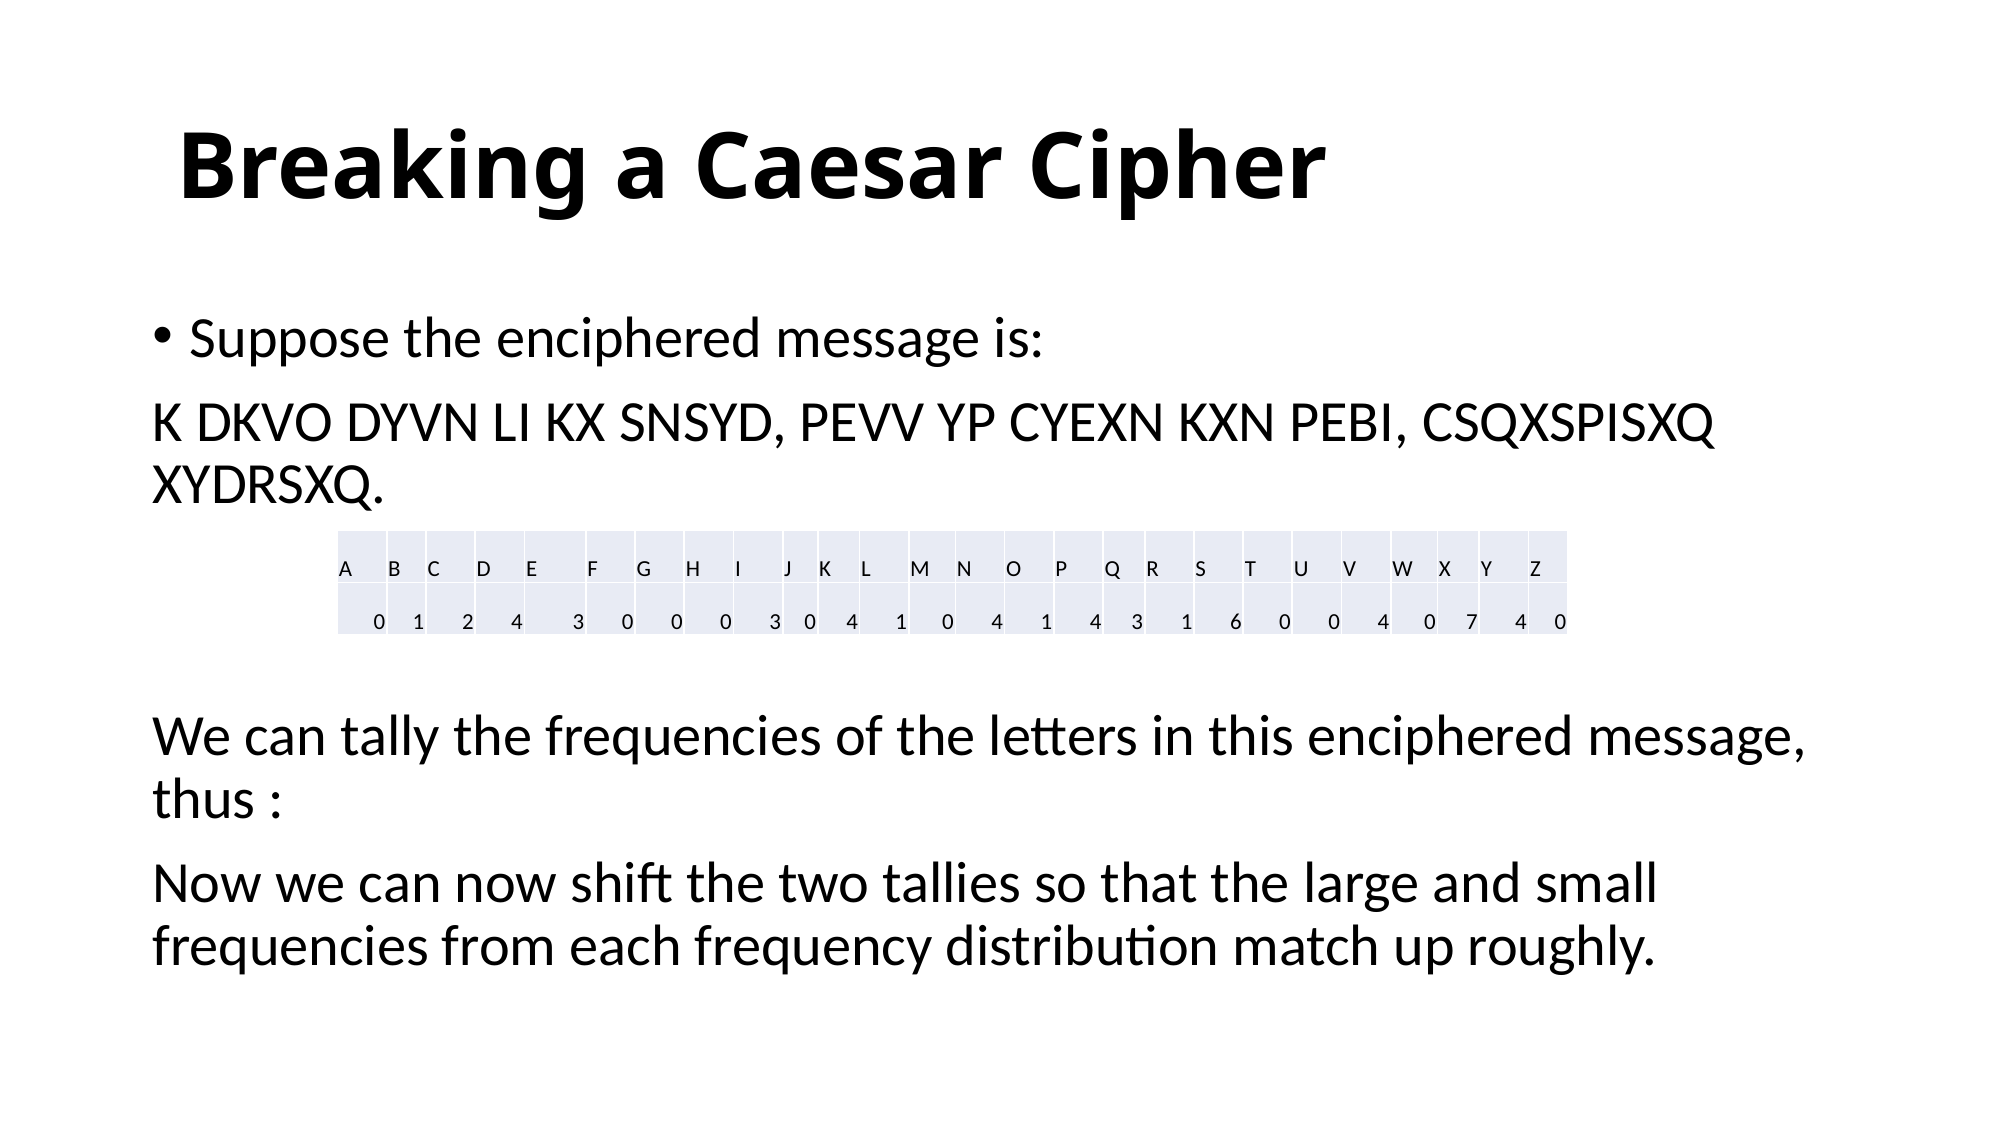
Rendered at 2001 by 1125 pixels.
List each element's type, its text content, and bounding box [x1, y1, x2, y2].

table_header S [1195, 531, 1242, 582]
table_cell 4 [1480, 583, 1528, 634]
table_header G [636, 531, 683, 582]
table_header W [1392, 531, 1437, 582]
table_cell 1 [388, 583, 425, 634]
table_header H [685, 531, 733, 582]
table_header B [388, 531, 425, 582]
table_cell 4 [956, 583, 1004, 634]
table_cell 0 [587, 583, 634, 634]
table_cell 0 [1529, 583, 1567, 634]
table_header V [1342, 531, 1390, 582]
table_cell 0 [910, 583, 955, 634]
table_header J [784, 531, 817, 582]
table_cell 3 [1104, 583, 1144, 634]
table_header C [427, 531, 474, 582]
table_cell 0 [636, 583, 683, 634]
table_header I [734, 531, 782, 582]
table_cell 0 [685, 583, 733, 634]
table_cell 4 [1055, 583, 1102, 634]
table_cell 0 [1293, 583, 1341, 634]
table_cell 2 [427, 583, 474, 634]
table_cell 0 [338, 583, 386, 634]
table_header Z [1529, 531, 1567, 582]
table_cell 7 [1438, 583, 1478, 634]
table_cell 1 [1005, 583, 1053, 634]
list Suppose the enciphered message is: K DKVO DYVN LI KX SNSYD, PEVV YP CYEXN KXN PEBI, CSQXSPISXQ XYDRSXQ. We can tally the frequencies of the letters in this enciphered message, thus : Now we can now shift the two tallies so that the large and small frequencies from each frequency distribution match up roughly. [137, 299, 1863, 1014]
table_header U [1293, 531, 1341, 582]
table_header N [956, 531, 1004, 582]
table_cell 1 [1146, 583, 1193, 634]
table_cell 4 [476, 583, 524, 634]
table_cell 0 [784, 583, 817, 634]
title Breaking a Caesar Cipher [137, 59, 1863, 278]
table_header P [1055, 531, 1102, 582]
table_header F [587, 531, 634, 582]
table_header X [1438, 531, 1478, 582]
table_cell 1 [860, 583, 908, 634]
table_header Q [1104, 531, 1144, 582]
table_cell 4 [819, 583, 859, 634]
table_cell 6 [1195, 583, 1242, 634]
table_header Y [1480, 531, 1528, 582]
table_header M [910, 531, 955, 582]
table_cell 0 [1392, 583, 1437, 634]
table_cell 4 [1342, 583, 1390, 634]
table_header R [1146, 531, 1193, 582]
table_cell 3 [734, 583, 782, 634]
table_header K [819, 531, 859, 582]
table_header L [860, 531, 908, 582]
table_cell 3 [525, 583, 585, 634]
table_header E [525, 531, 585, 582]
table_header D [476, 531, 524, 582]
table_header A [338, 531, 386, 582]
table_cell 0 [1244, 583, 1291, 634]
table_header O [1005, 531, 1053, 582]
table_header T [1244, 531, 1291, 582]
